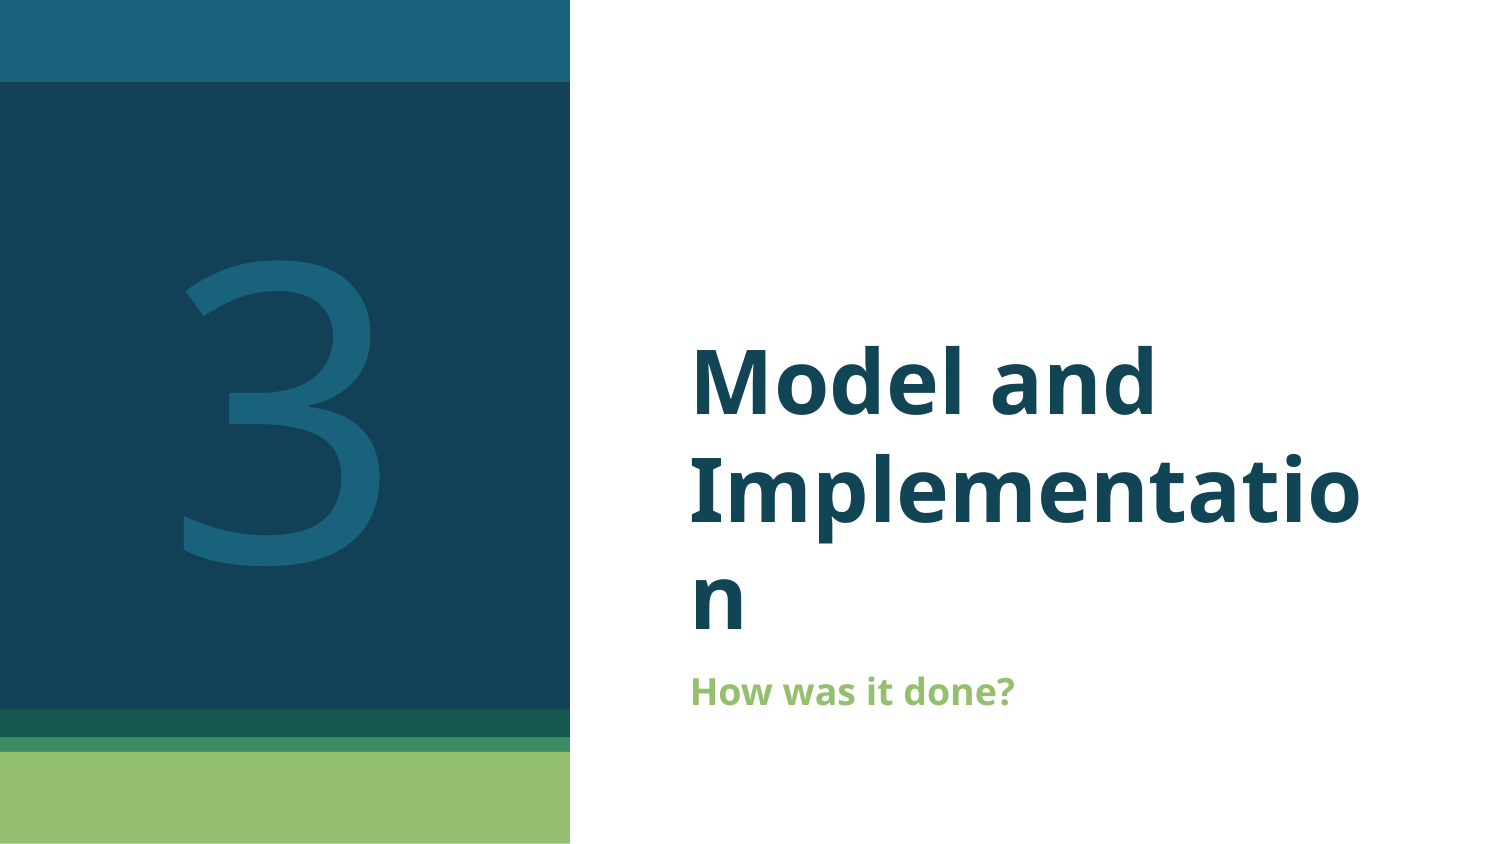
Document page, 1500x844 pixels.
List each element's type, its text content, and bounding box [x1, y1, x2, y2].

subtitle How was it done? [674, 653, 1414, 783]
text_box 3 [0, 82, 570, 709]
title Model and Implementation [674, 472, 1414, 653]
